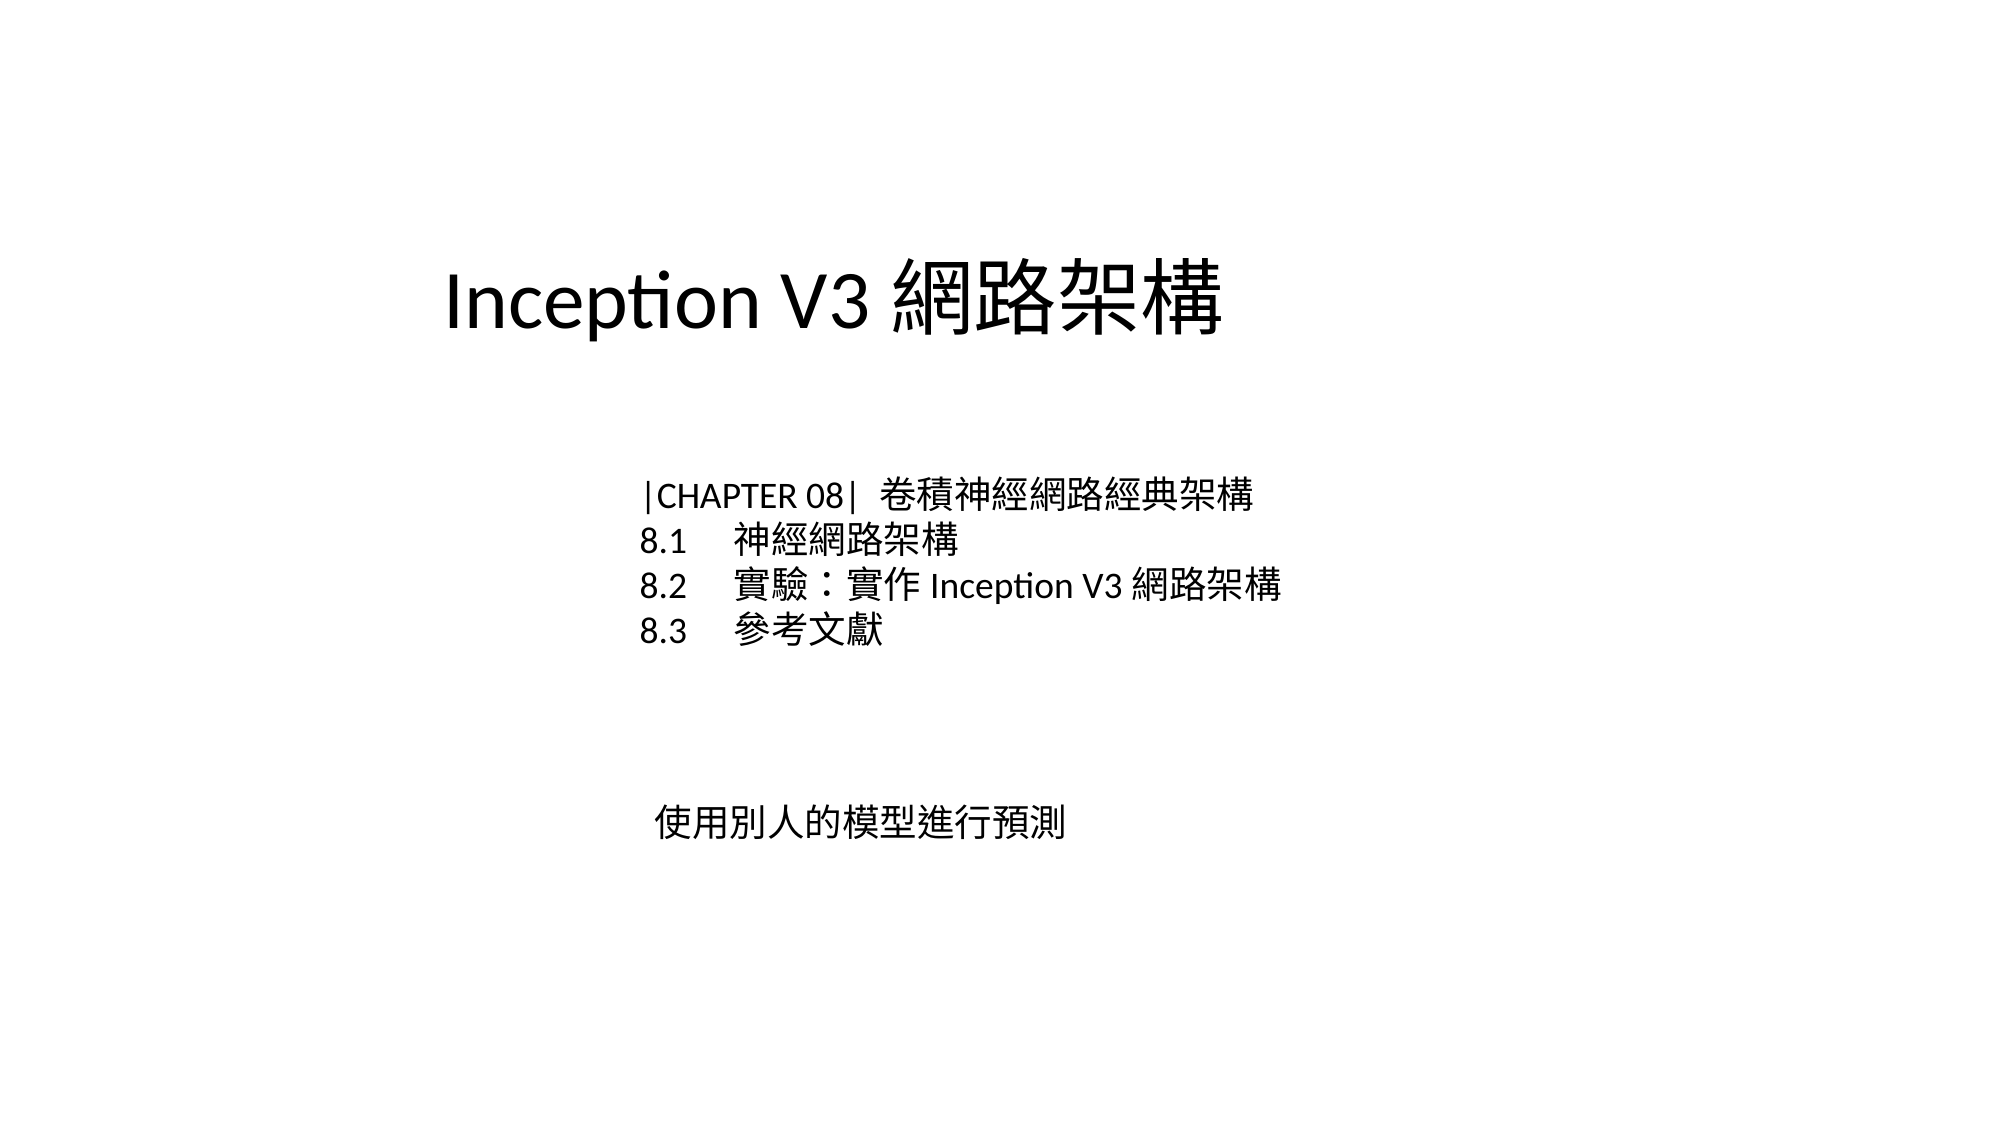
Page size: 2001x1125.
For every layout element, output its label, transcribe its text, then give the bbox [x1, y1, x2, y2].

text_box 使用別人的模型進行預測 [640, 791, 1083, 851]
text_box Inception V3網路架構 [428, 238, 1239, 353]
text_box |CHAPTER 08| 卷積神經網路經典架構 8.1 神經網路架構 8.2 實驗：實作Inception V3網路架構 8.3 參考文獻 [624, 463, 1375, 659]
